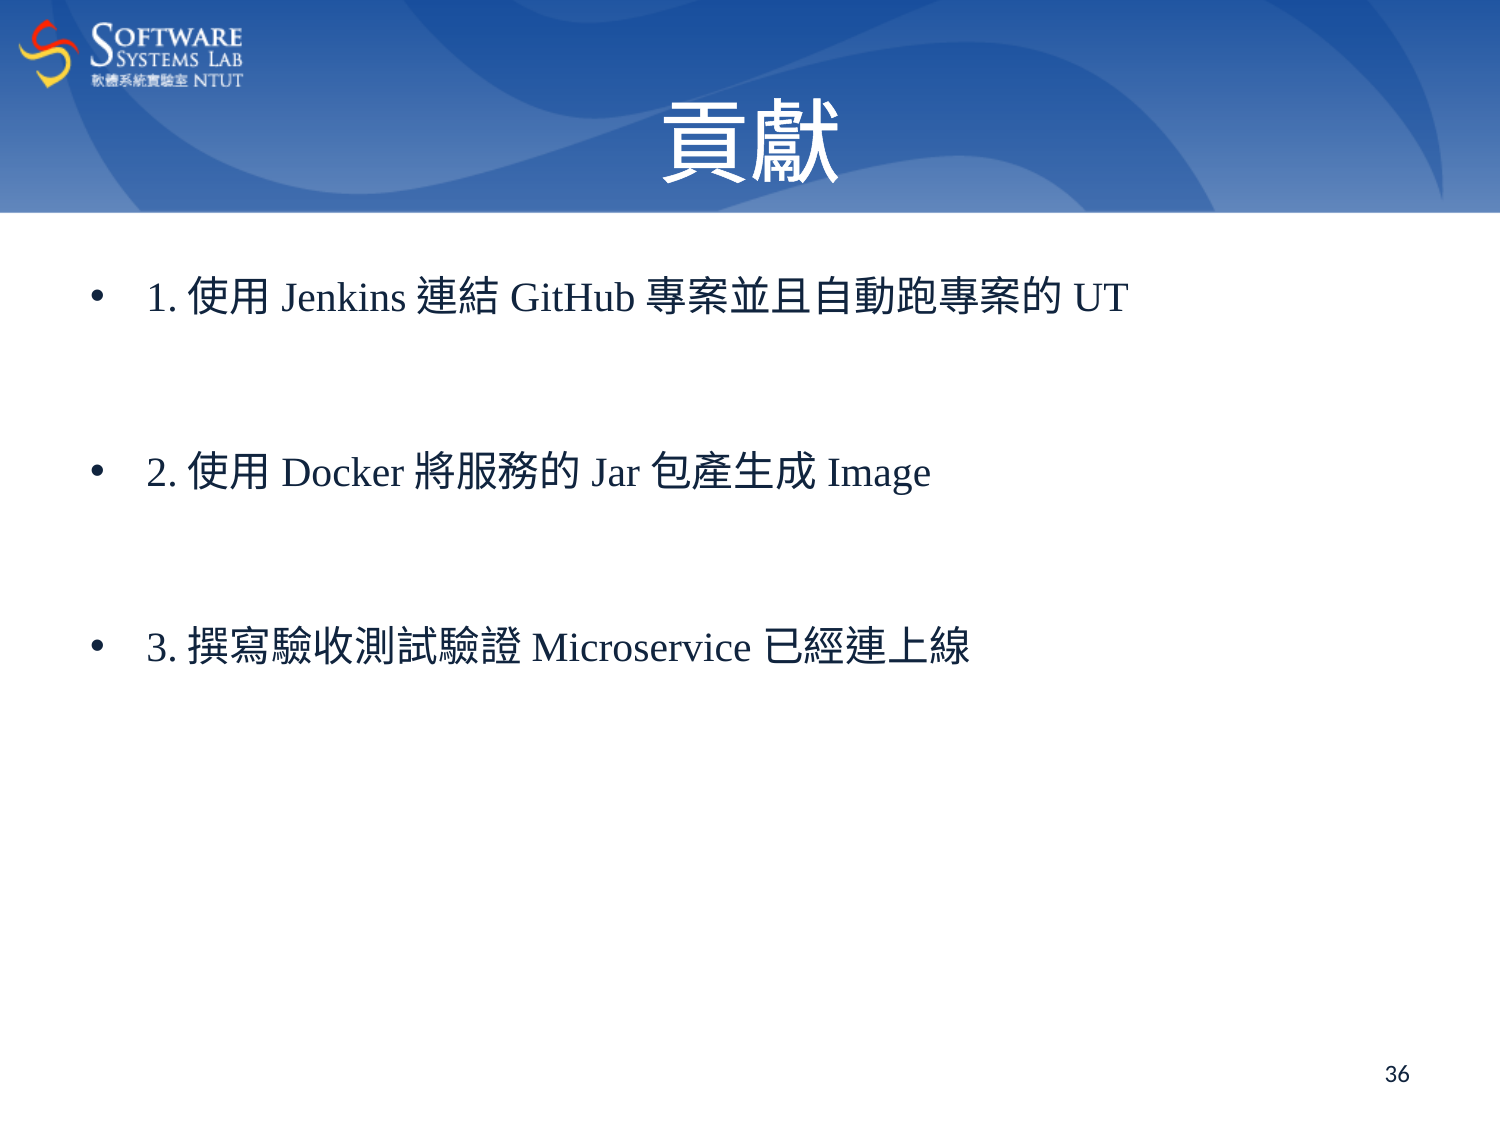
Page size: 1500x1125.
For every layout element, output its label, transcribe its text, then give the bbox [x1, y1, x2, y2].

list 1.使用Jenkins連結GitHub專案並且自動跑專案的UT 2.使用Docker將服務的Jar包產生成Image 3.撰寫驗收測試驗證Microservice已經連上線 [74, 262, 1426, 1006]
picture [0, 0, 1500, 1125]
title 貢獻 [74, 44, 1426, 233]
slide_number 36 [1074, 1042, 1425, 1103]
